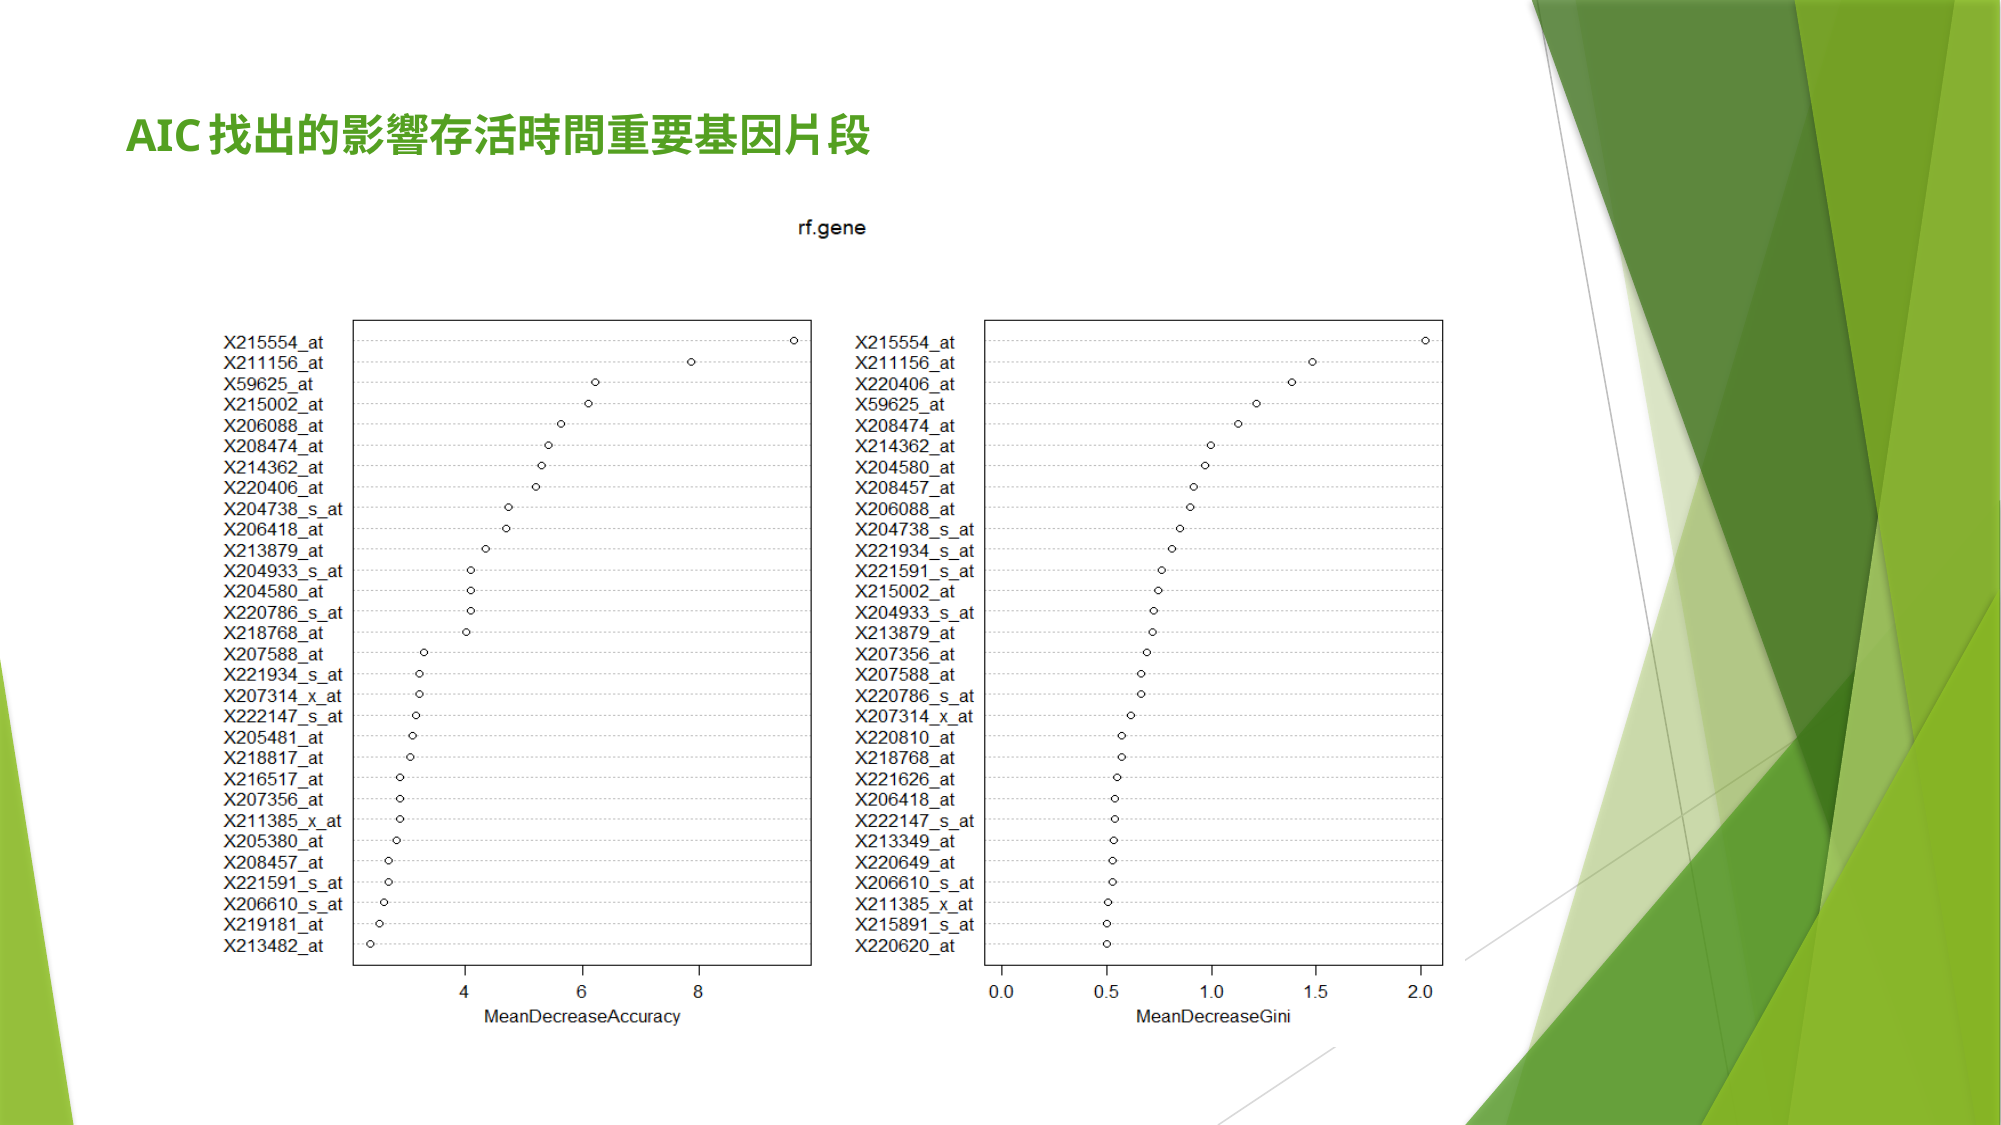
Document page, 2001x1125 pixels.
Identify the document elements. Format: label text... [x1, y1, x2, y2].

title AIC找出的影響存活時間重要基因片段 [111, 99, 1522, 223]
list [202, 197, 1466, 1047]
